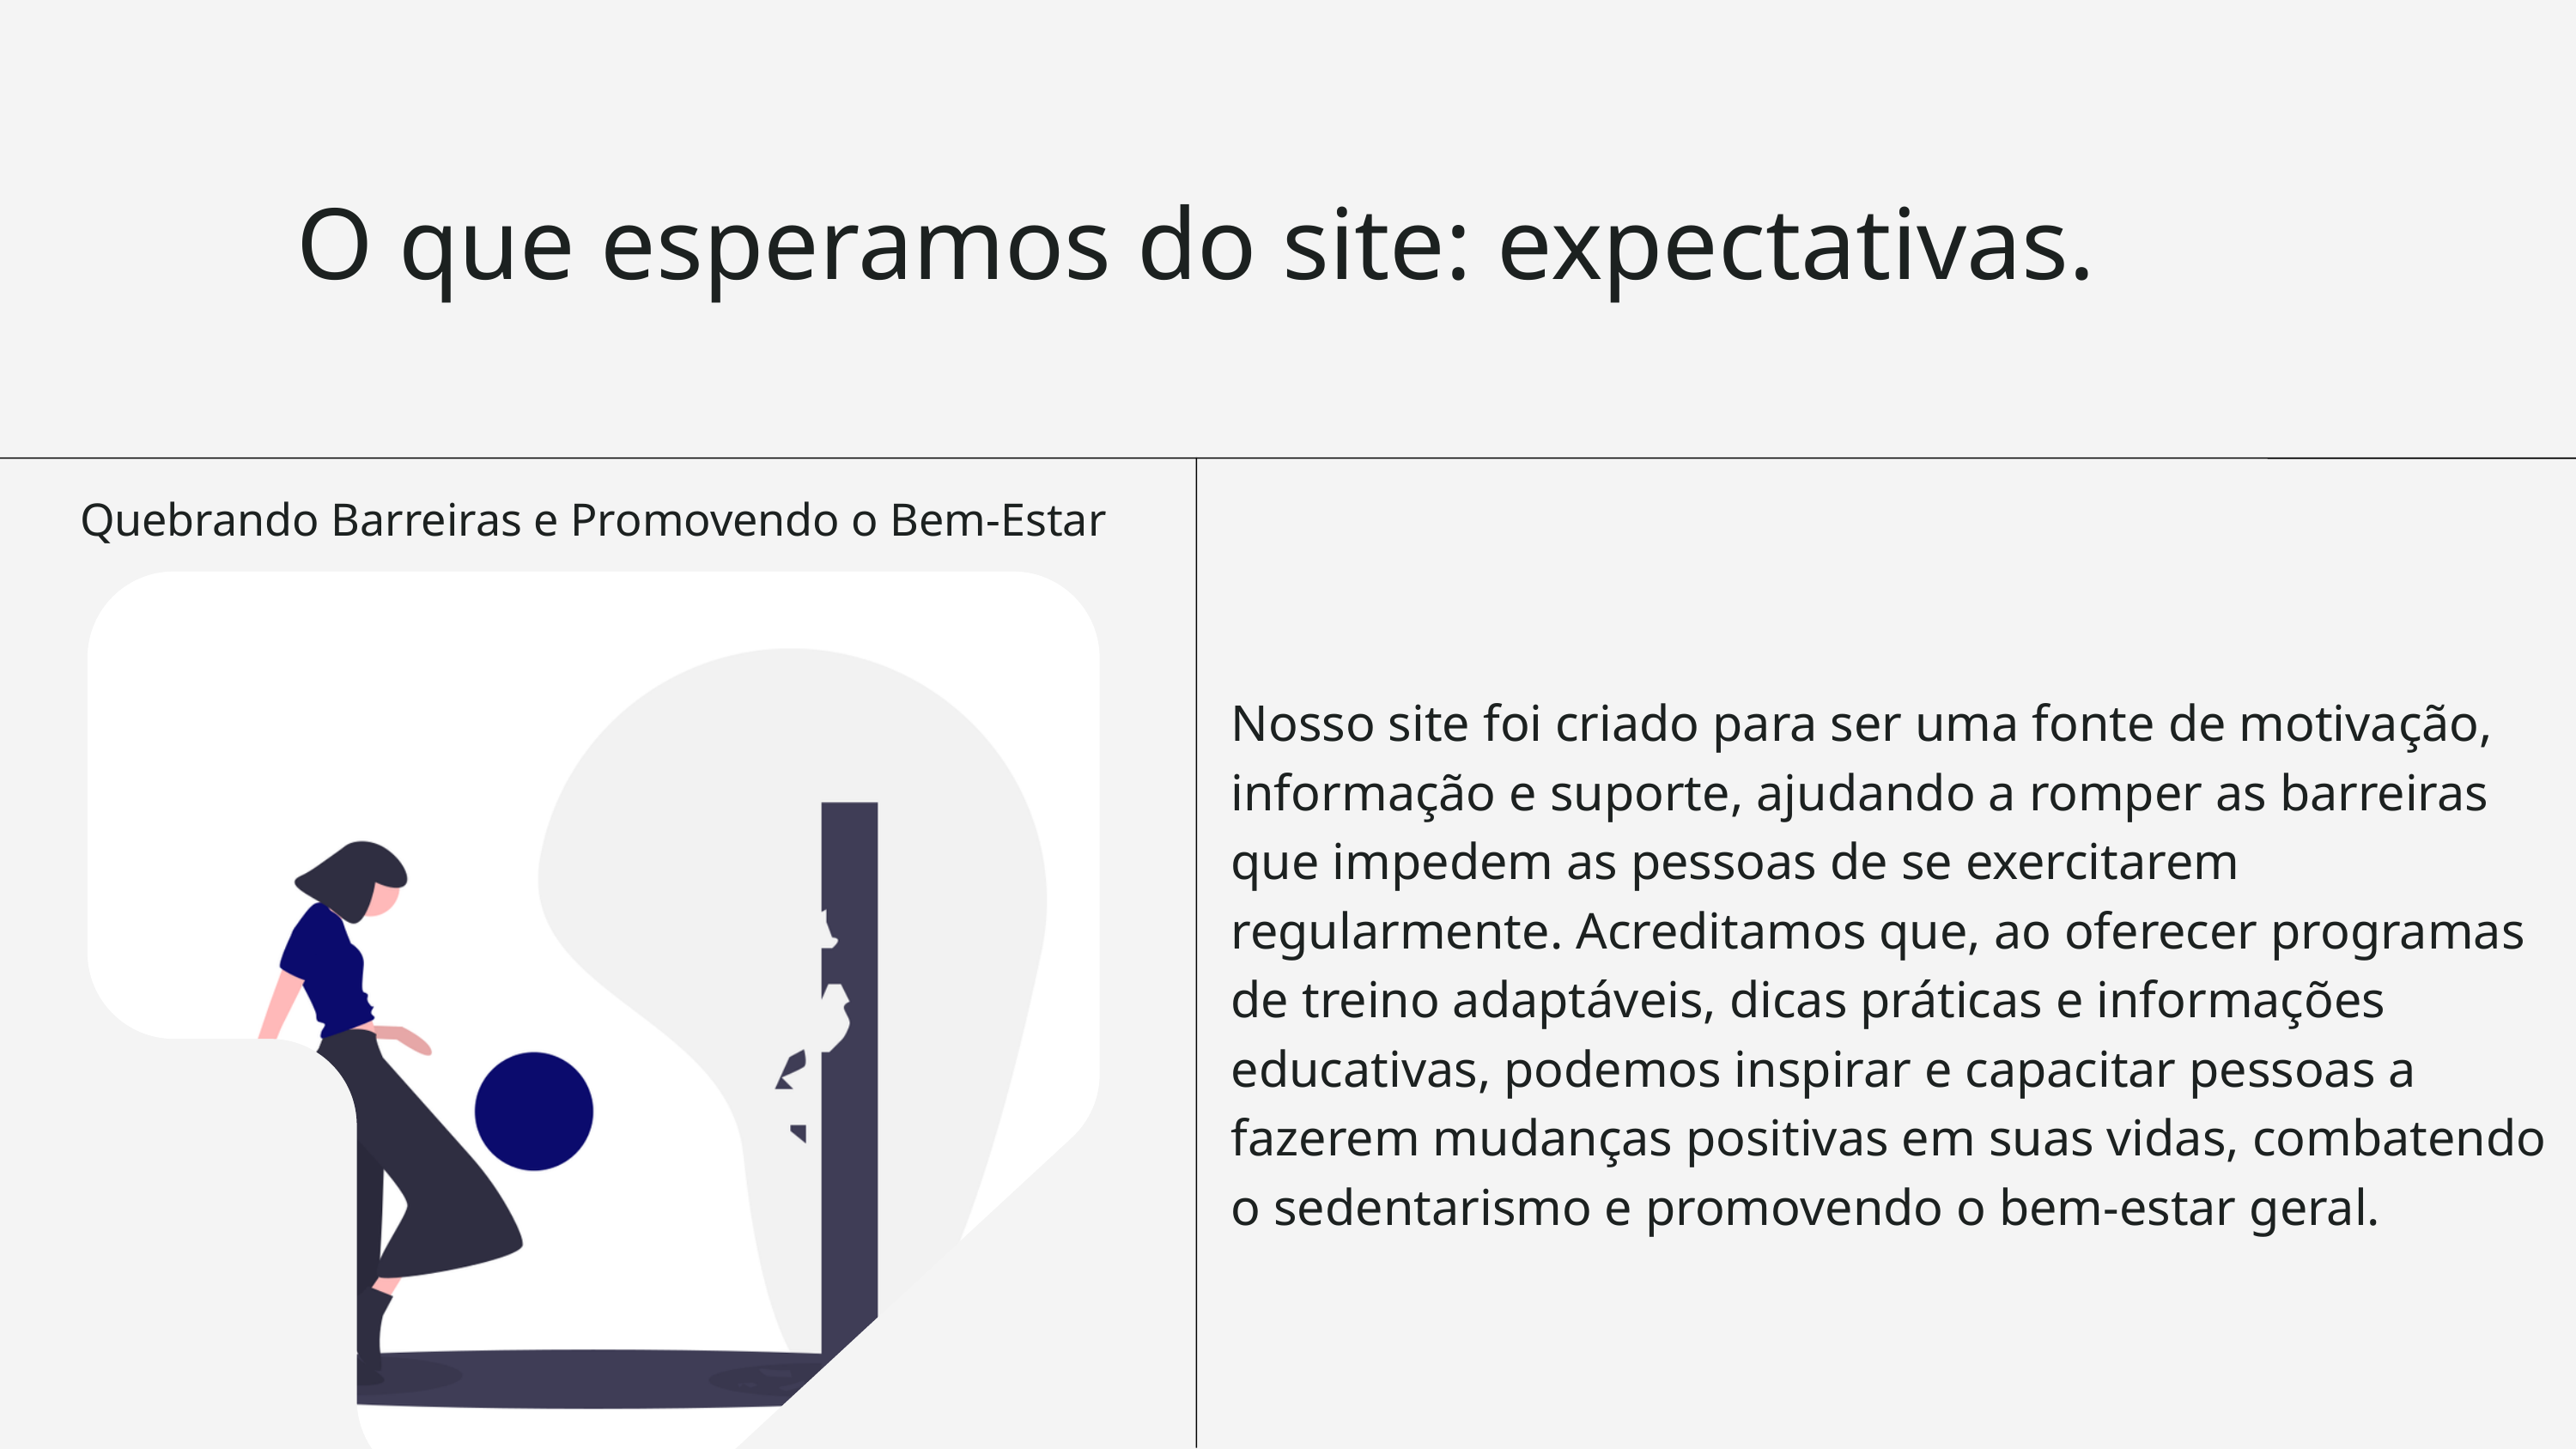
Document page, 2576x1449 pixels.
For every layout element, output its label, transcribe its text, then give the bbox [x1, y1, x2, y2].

text_box O que esperamos do site: expectativas. [240, 161, 2154, 300]
text_box Nosso site foi criado para ser uma fonte de motivação, informação e suporte, ajudando a romper as barreiras que impedem as pessoas de se exercitarem regularmente. Acreditamos que, ao oferecer programas de treino adaptáveis, dicas práticas e informações educativas, podemos inspirar e capacitar pessoas a fazerem mudanças positivas em suas vidas, combatendo o sedentarismo e promovendo o bem-estar geral. [1230, 682, 2549, 1235]
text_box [87, 571, 1100, 1449]
text_box Quebrando Barreiras e Promovendo o Bem-Estar [51, 482, 1137, 545]
